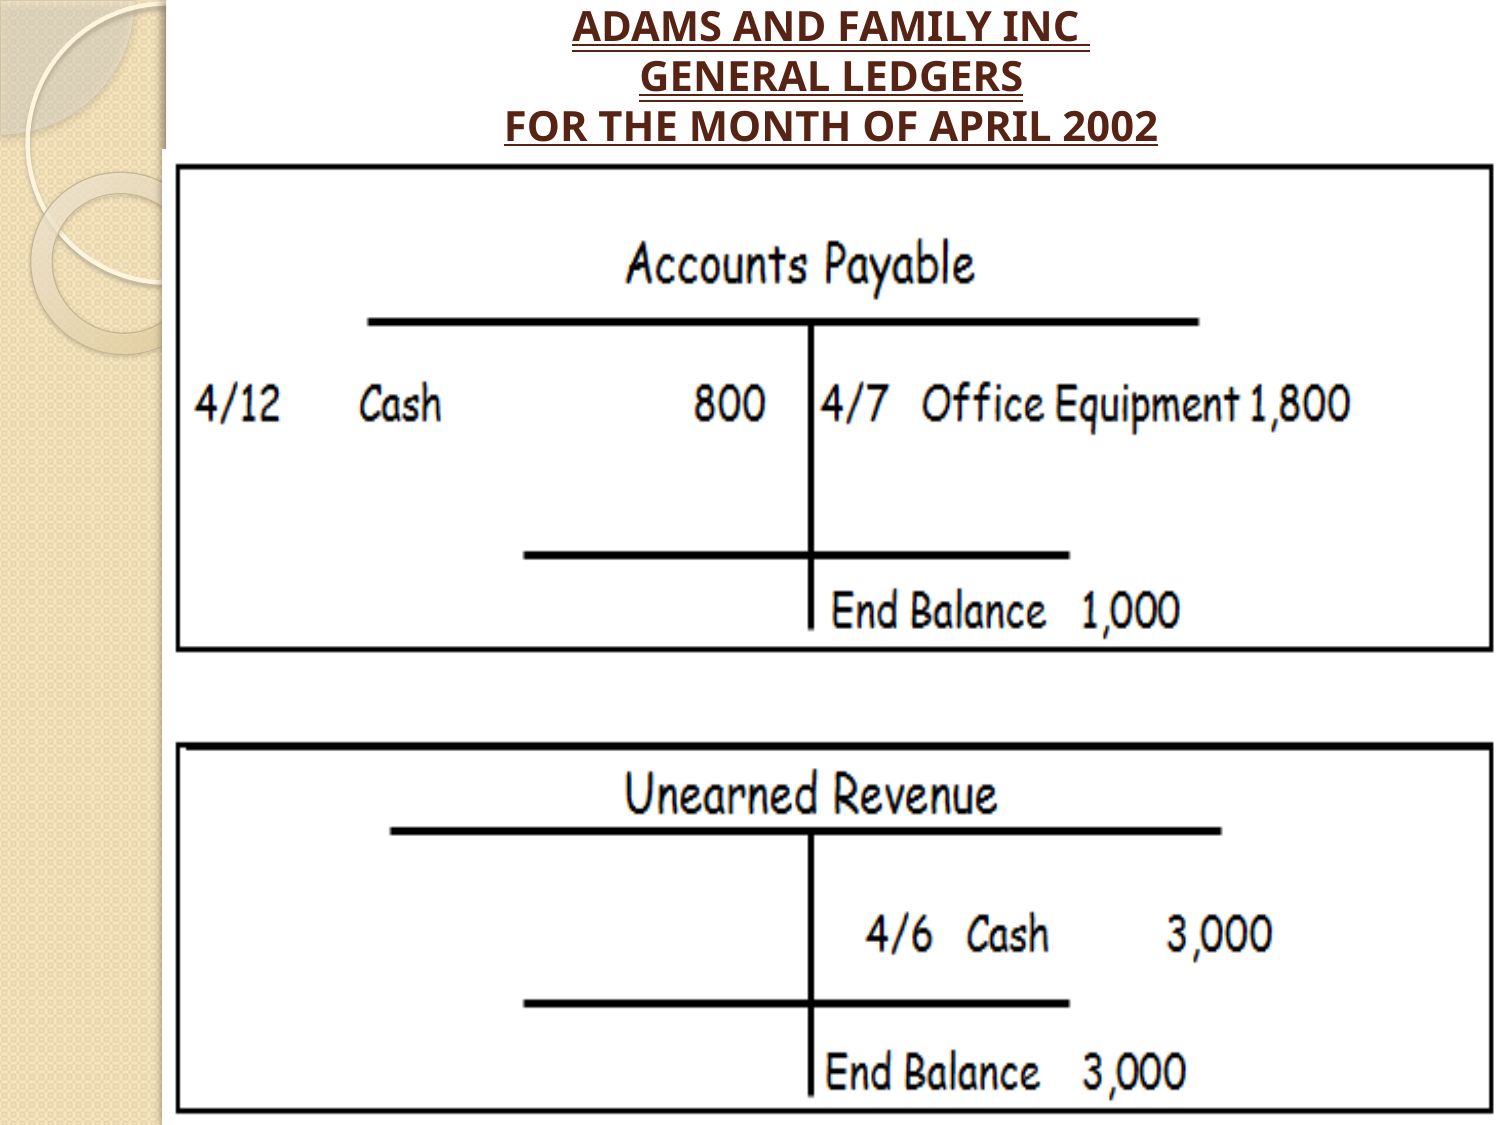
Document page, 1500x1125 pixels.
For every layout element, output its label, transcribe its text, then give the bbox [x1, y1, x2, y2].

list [162, 149, 1500, 1125]
title ADAMS AND FAMILY INC GENERAL LEDGERS FOR THE MONTH OF APRIL 2002 [162, 0, 1500, 146]
